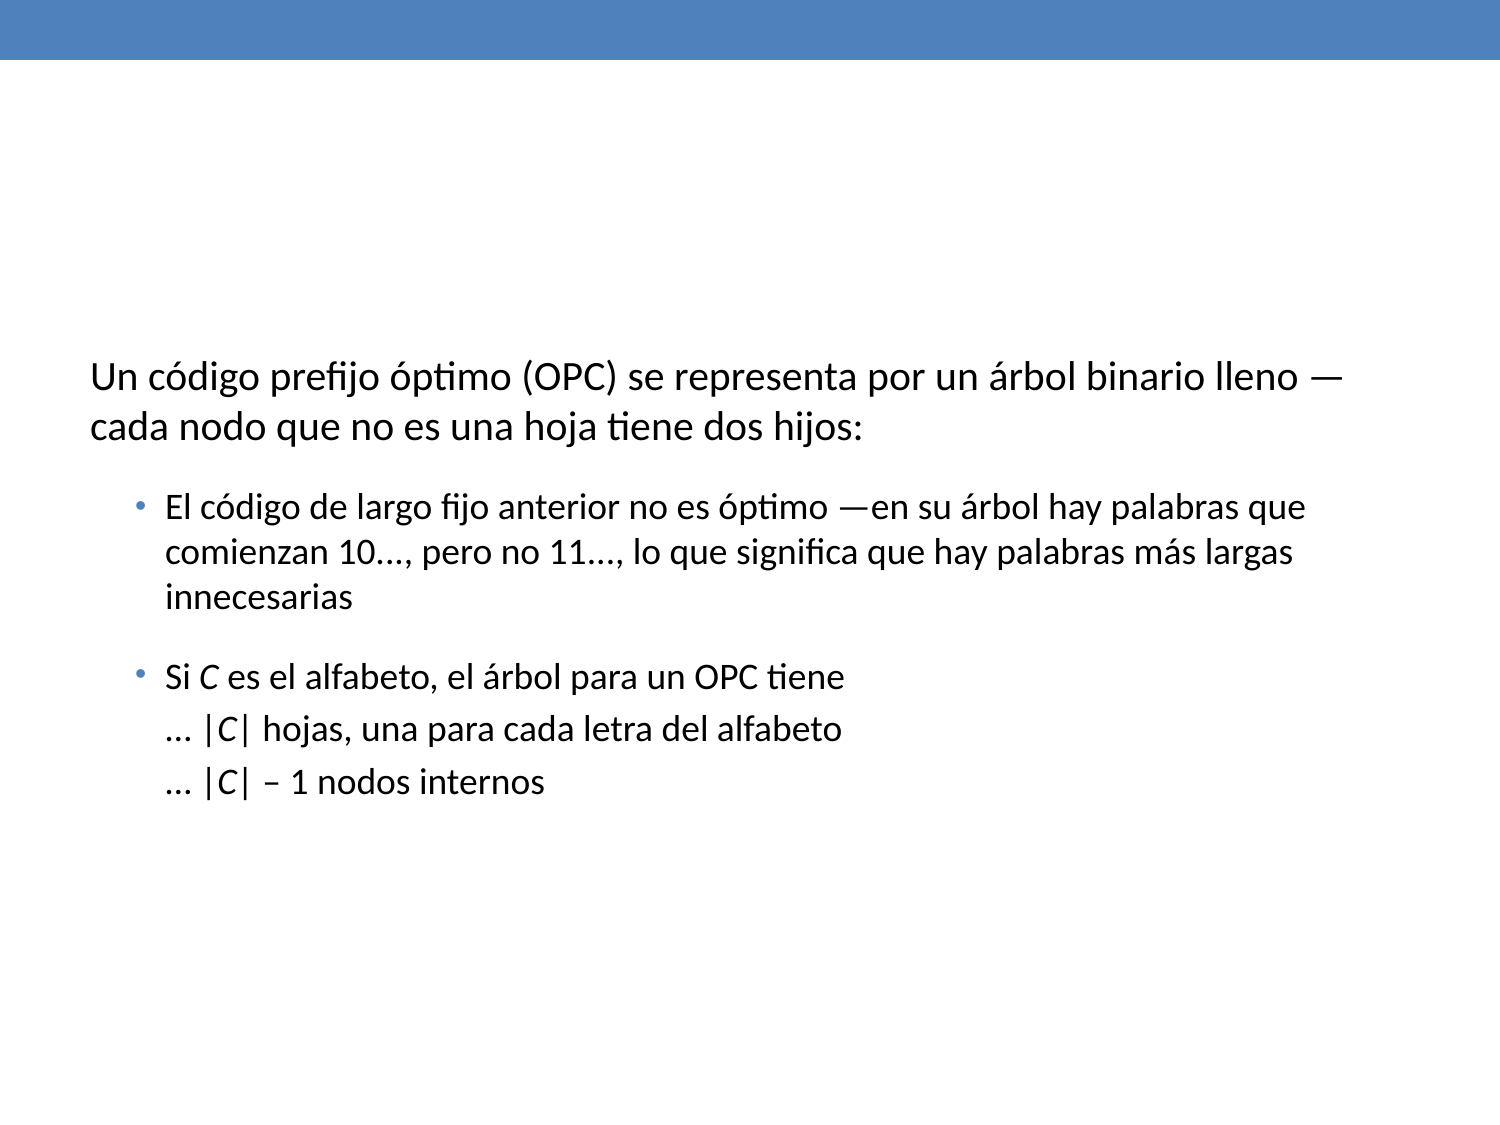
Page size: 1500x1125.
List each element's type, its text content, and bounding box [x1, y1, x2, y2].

list Un código prefijo óptimo (OPC) se representa por un árbol binario lleno —cada nodo que no es una hoja tiene dos hijos: El código de largo fijo anterior no es óptimo —en su árbol hay palabras que comienzan 10..., pero no 11..., lo que significa que hay palabras más largas innecesarias Si C es el alfabeto, el árbol para un OPC tiene … |C| hojas, una para cada letra del alfabeto … |C| – 1 nodos internos [75, 87, 1425, 1063]
